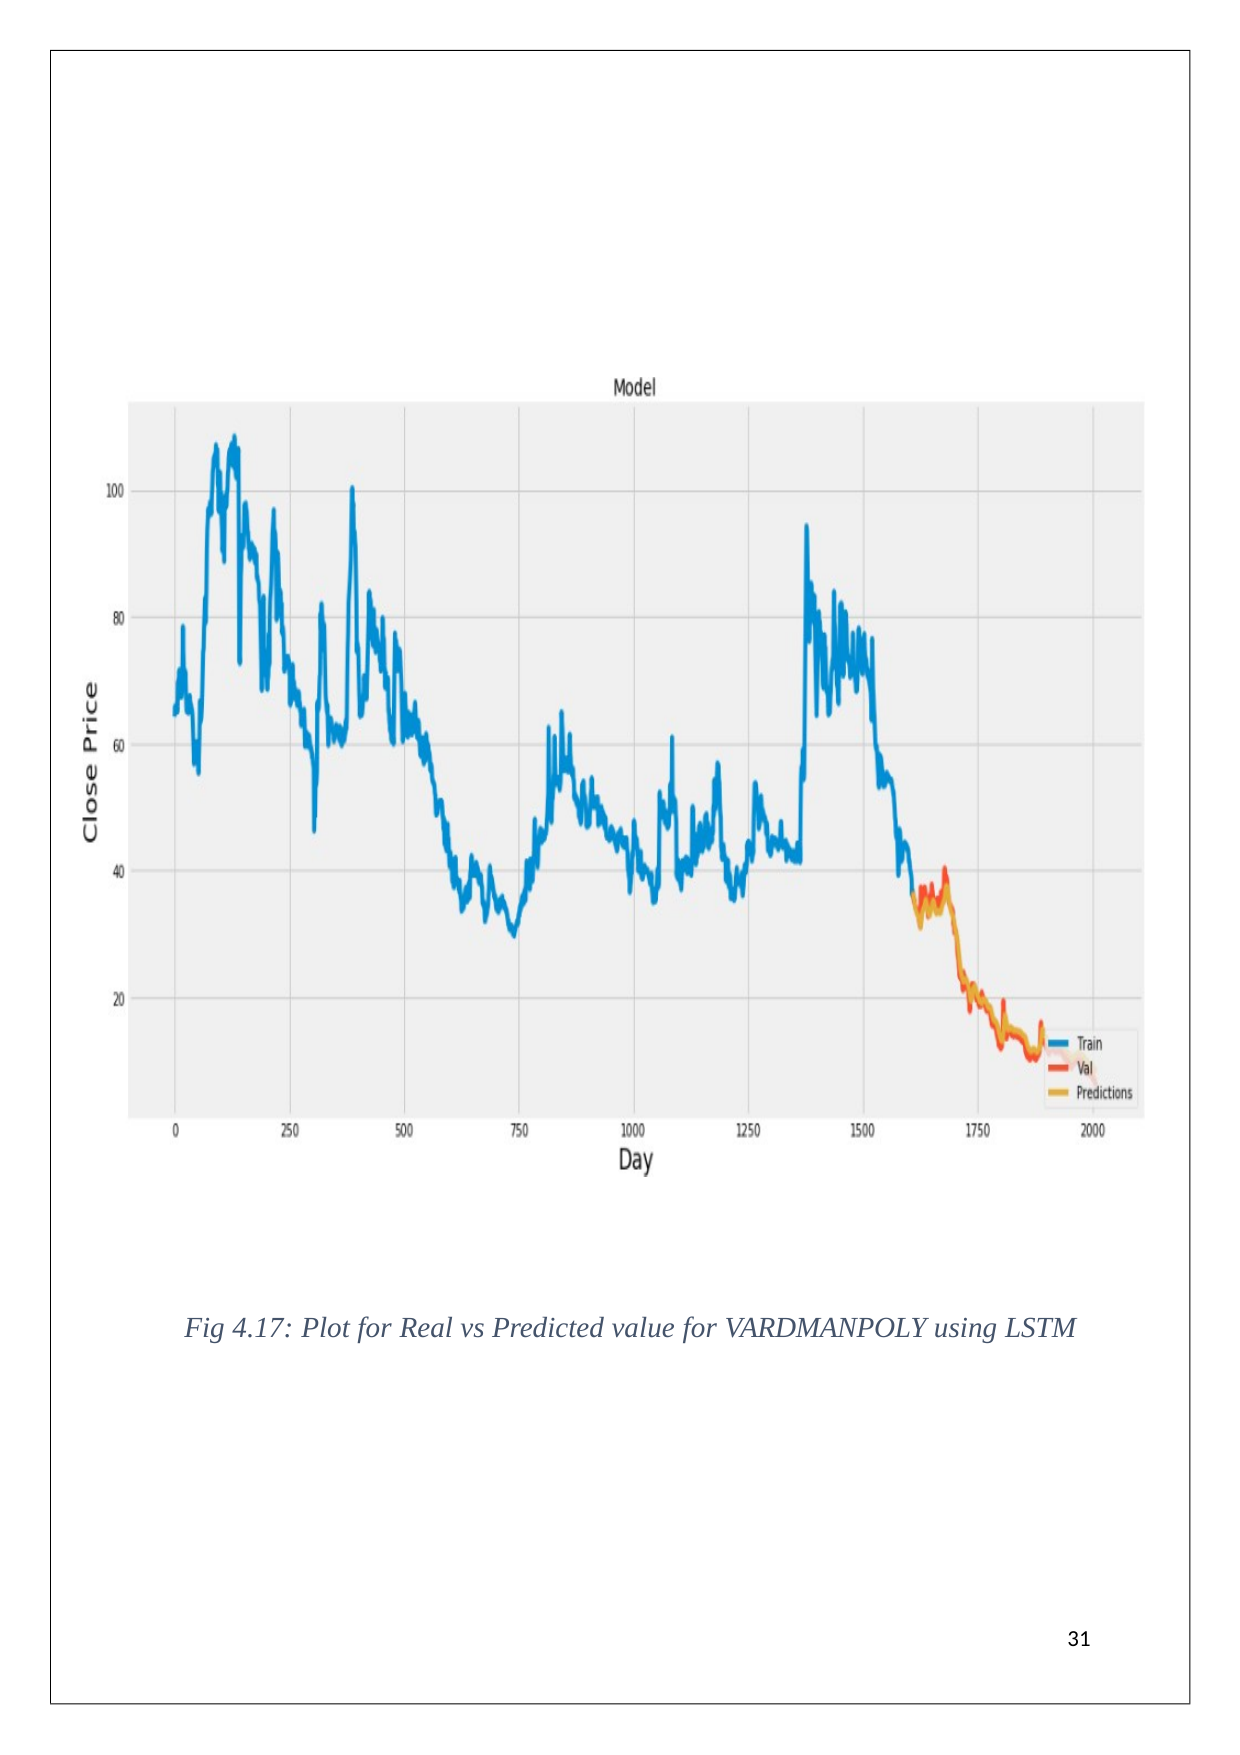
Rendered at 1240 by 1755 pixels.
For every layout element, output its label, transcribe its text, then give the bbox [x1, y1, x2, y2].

text_box Fig 4.17: Plot for Real vs Predicted value for VARDMANPOLY using LSTM [182, 1306, 1145, 1344]
slide_number 31 [1061, 1627, 1097, 1755]
picture [81, 376, 1145, 1178]
